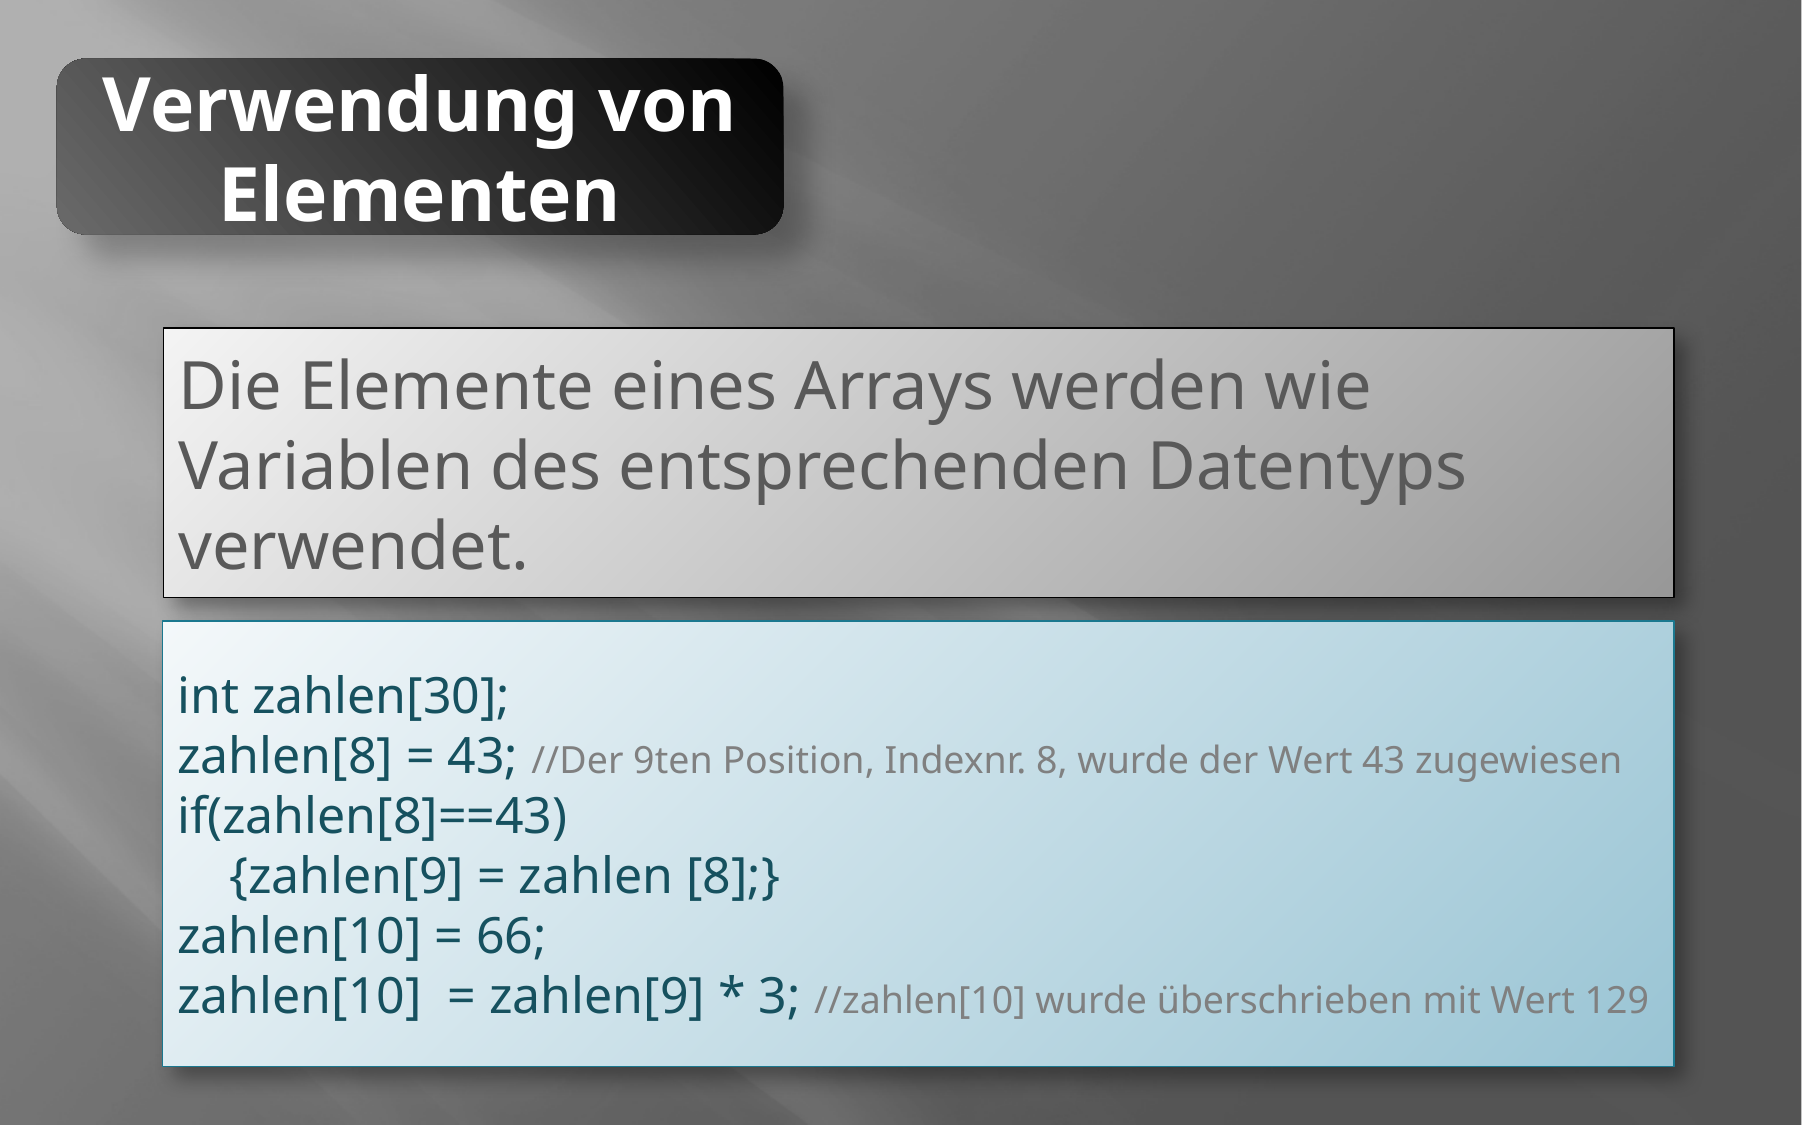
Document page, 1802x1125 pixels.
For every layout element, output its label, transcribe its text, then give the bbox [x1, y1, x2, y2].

text_box Die Elemente eines Arrays werden wie Variablen des entsprechenden Datentyps verwendet. [163, 327, 1675, 598]
text_box Verwendung von Elementen [56, 58, 784, 235]
text_box int zahlen[30]; zahlen[8] = 43; //Der 9ten Position, Indexnr. 8, wurde der Wert 43 zugewiesen if(zahlen[8]==43) {zahlen[9] = zahlen [8];} zahlen[10] = 66; zahlen[10] = zahlen[9] * 3; //zahlen[10] wurde überschrieben mit Wert 129 [162, 620, 1675, 1067]
